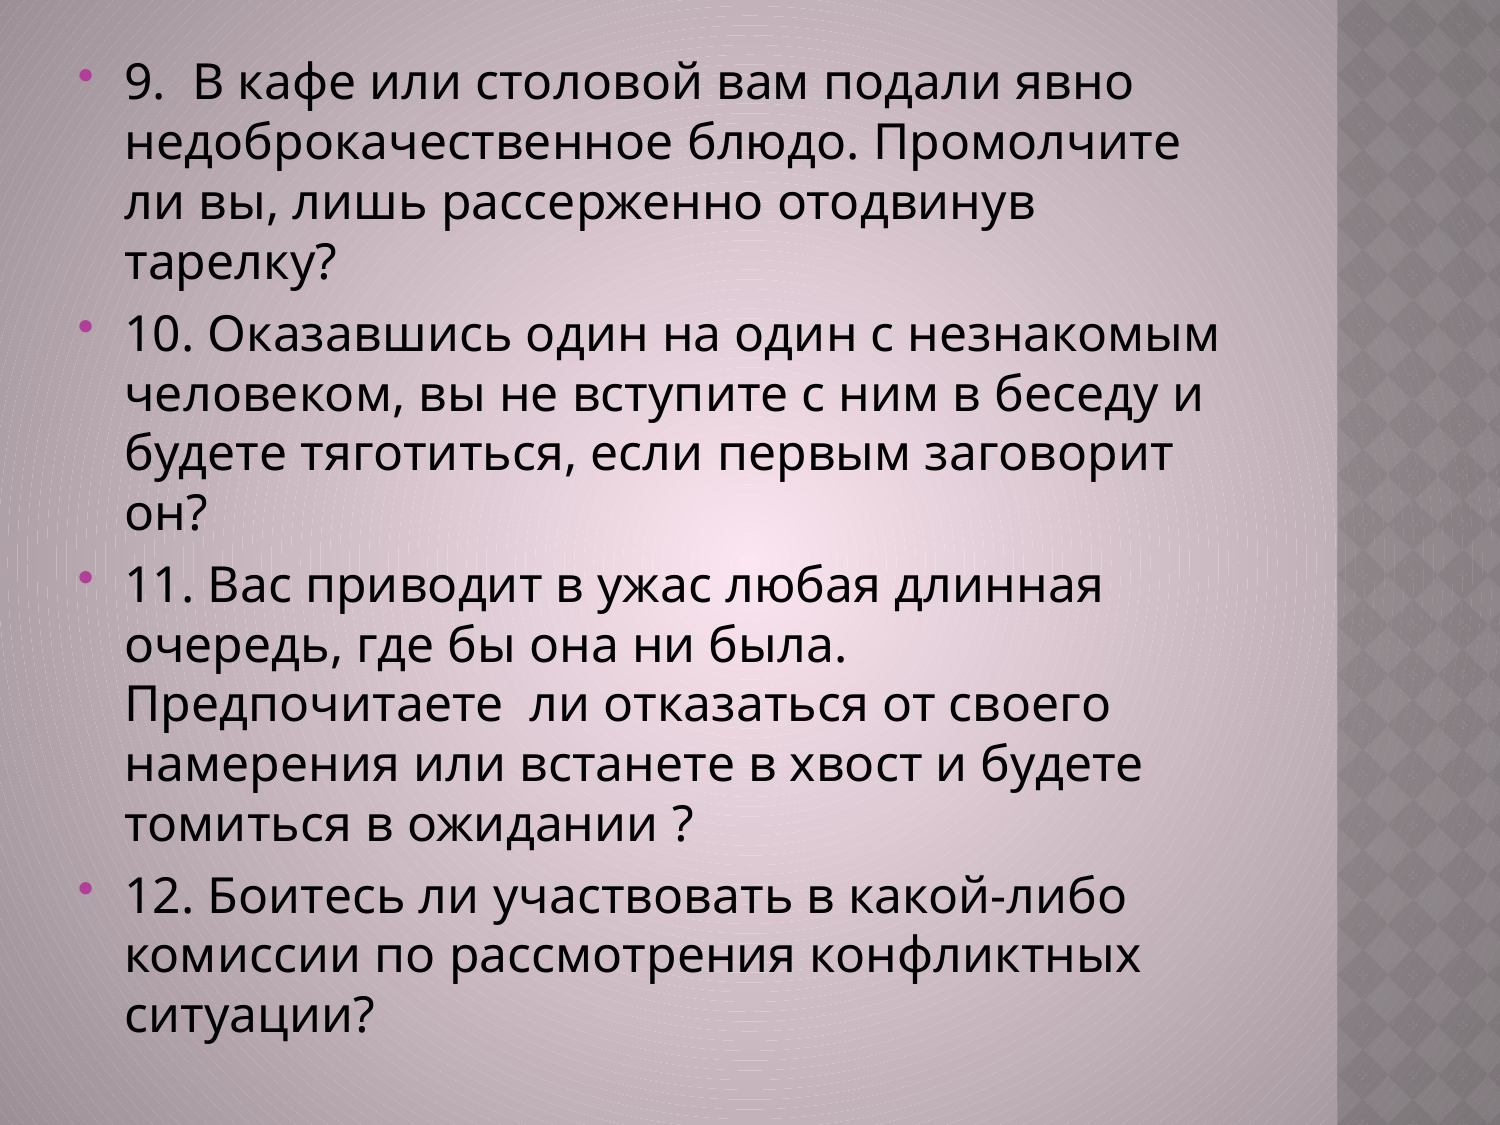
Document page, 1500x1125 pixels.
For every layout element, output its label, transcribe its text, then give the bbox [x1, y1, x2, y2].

list 9. В кафе или столовой вам подали явно недоброкачественное блюдо. Промолчите ли вы, лишь рассерженно отодвинув тарелку? 10. Оказавшись один на один с незнакомым человеком, вы не вступите с ним в беседу и будете тяготиться, если первым заговорит он? 11. Вас приводит в ужас любая длинная очередь, где бы она ни была. Предпочитаете ли отказаться от своего намерения или встанете в хвост и будете томиться в ожидании ? 12. Боитесь ли участвовать в какой-либо комиссии по рассмотрения конфликтных ситуации? [64, 42, 1253, 1059]
